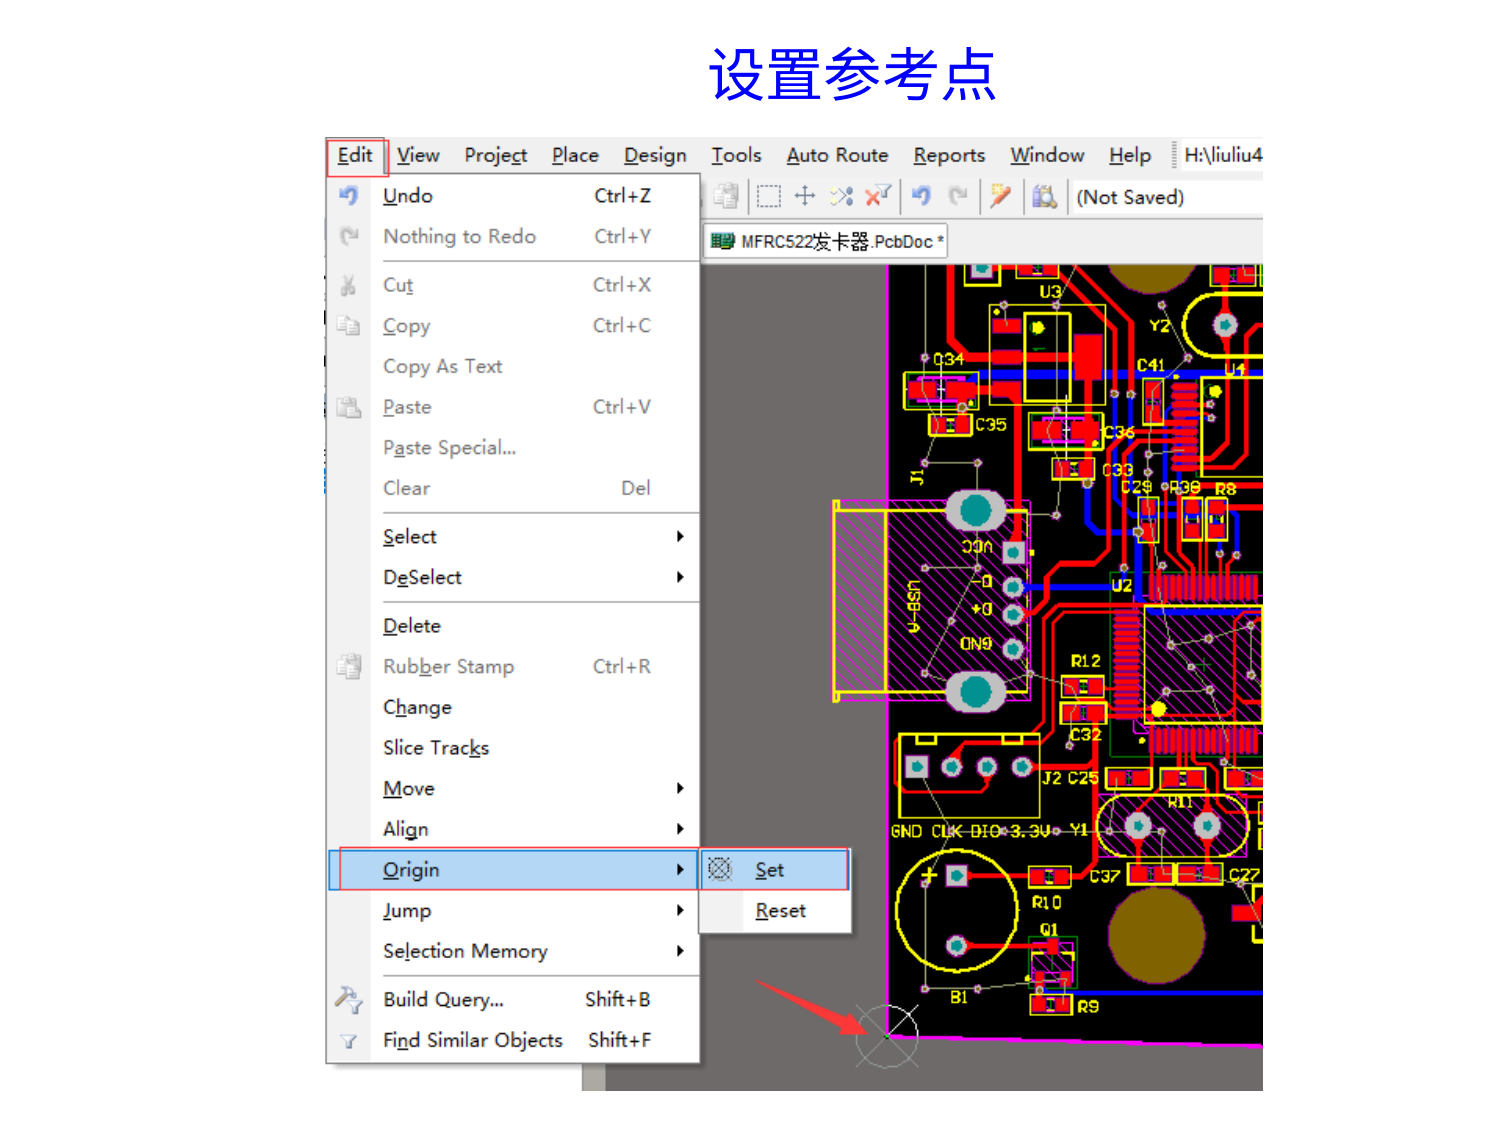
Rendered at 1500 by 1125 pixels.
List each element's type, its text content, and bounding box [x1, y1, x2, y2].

text_box 设置参考点 [692, 30, 1014, 116]
picture [324, 136, 1263, 1091]
